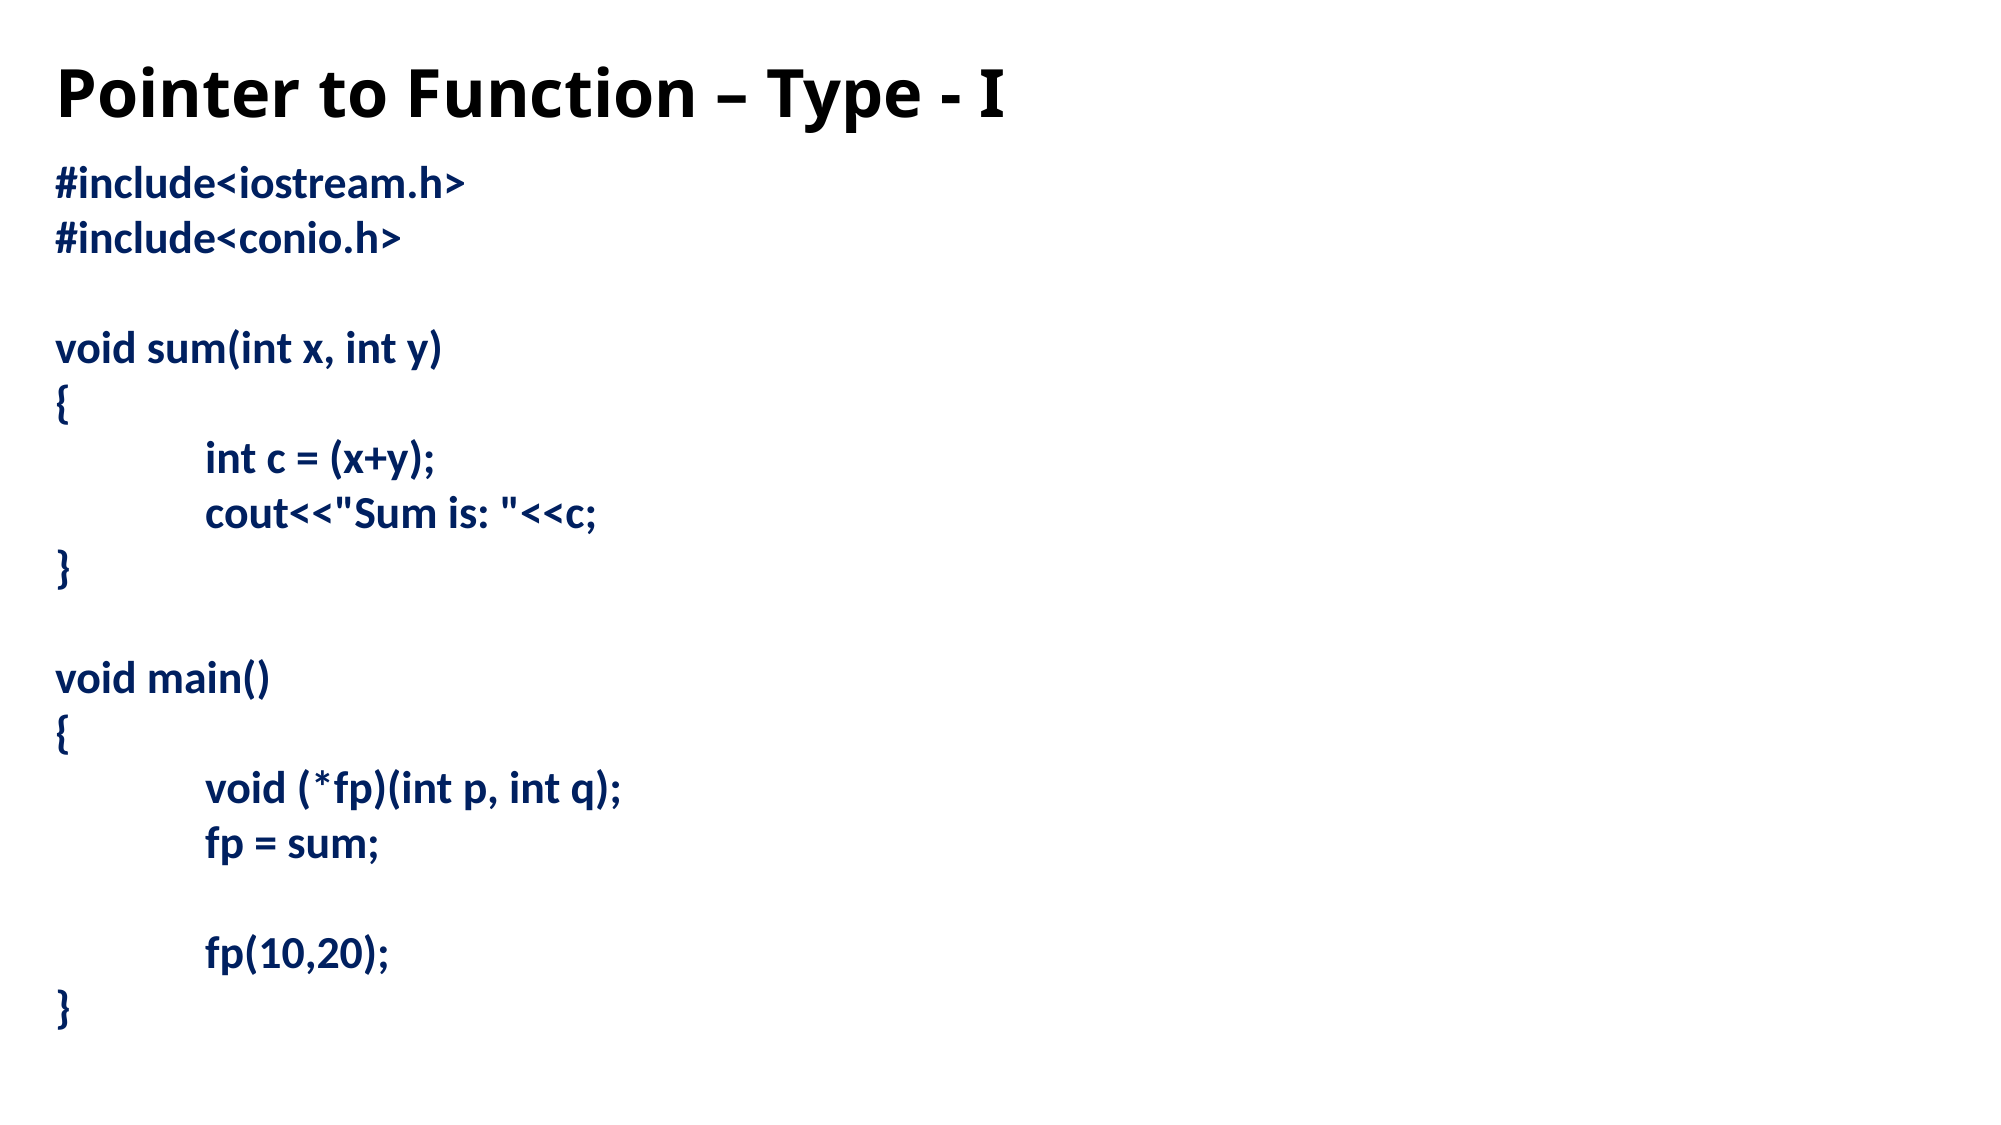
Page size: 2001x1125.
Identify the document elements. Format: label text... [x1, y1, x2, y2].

list #include<iostream.h> #include<conio.h> void sum(int x, int y) { int c = (x+y); cout<<"Sum is: "<<c; } void main() { void (*fp)(int p, int q); fp = sum; fp(10,20); } [40, 145, 952, 1082]
title Pointer to Function – Type - I [40, 46, 1863, 146]
